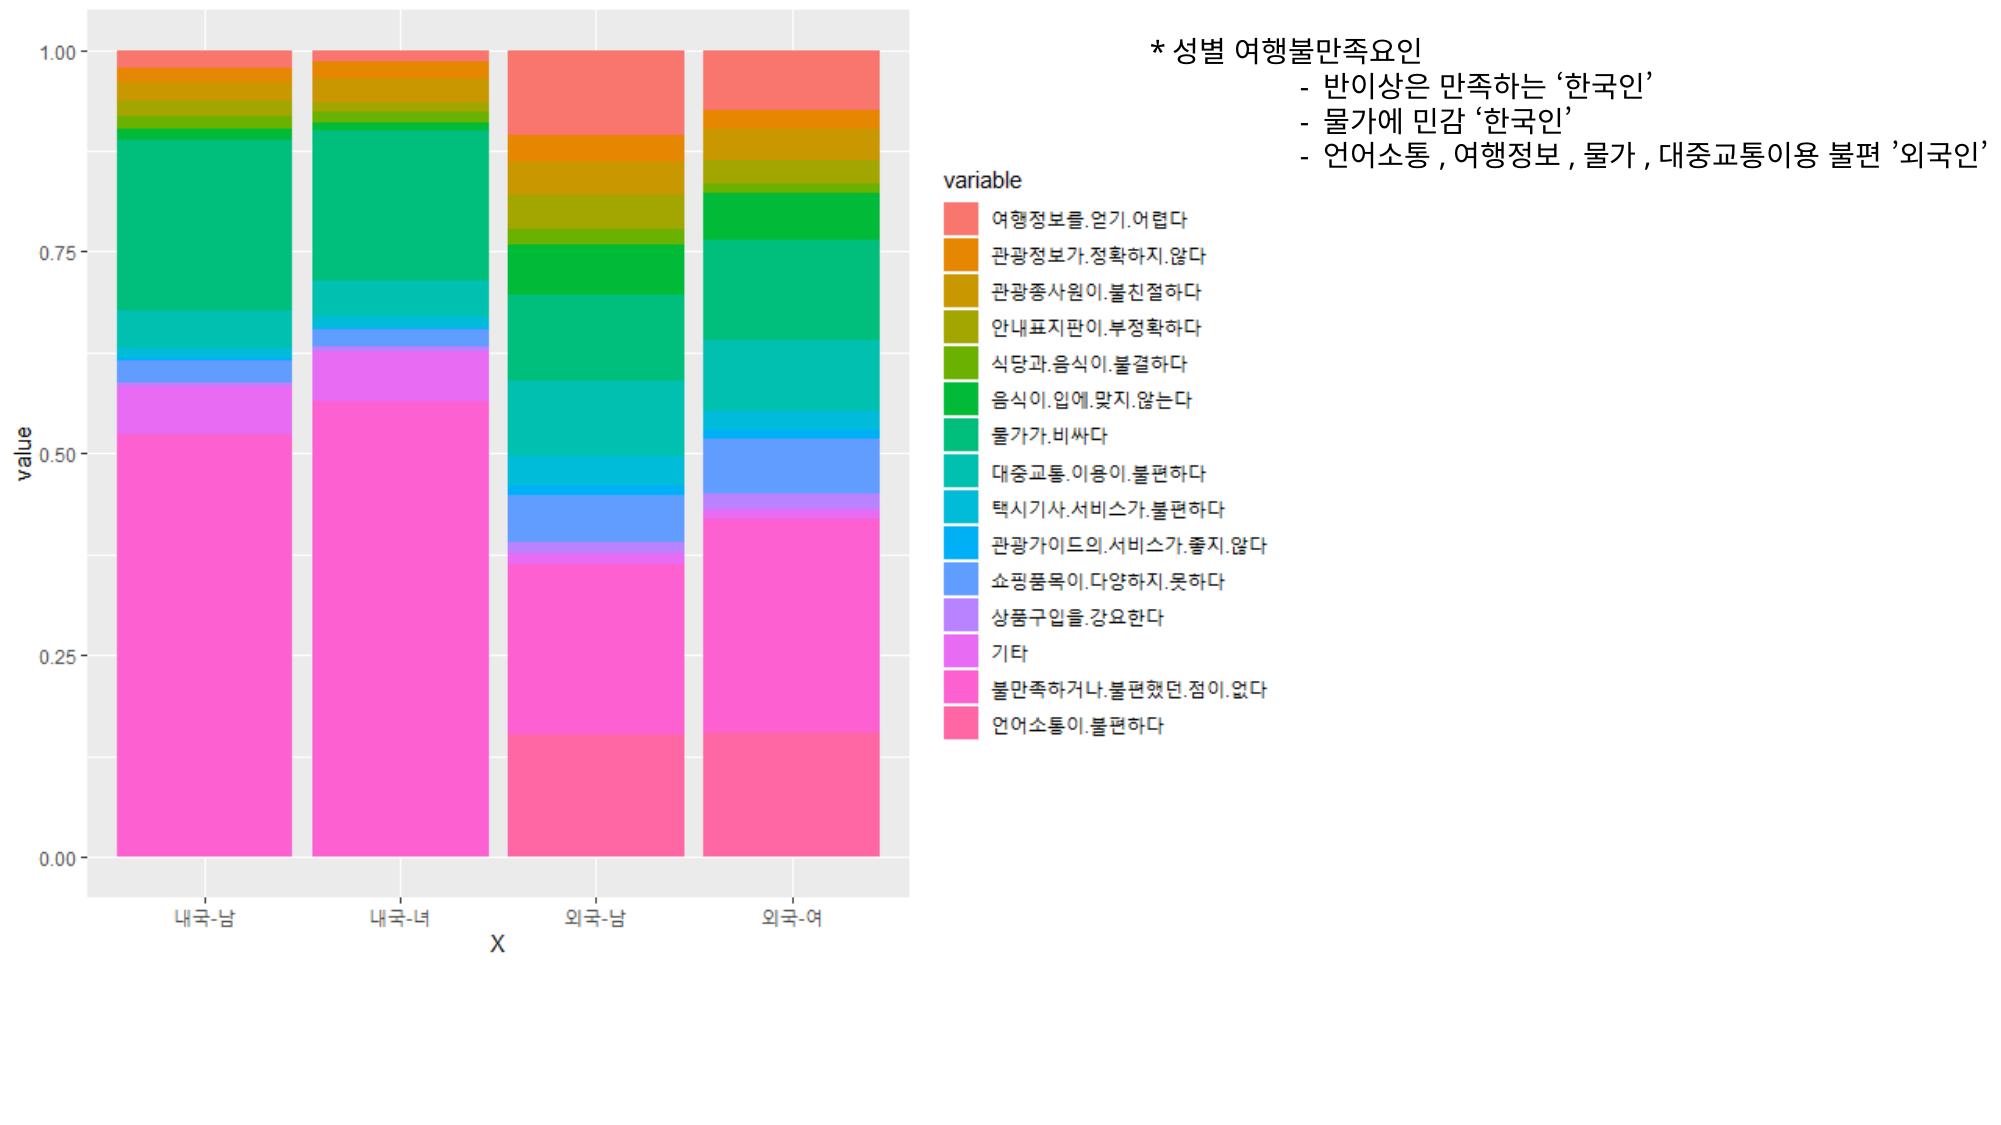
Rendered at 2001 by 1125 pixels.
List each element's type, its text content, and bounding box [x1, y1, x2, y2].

text_box *성별 여행불만족요인 - 반이상은 만족하는 ‘한국인’ - 물가에 민감 ‘한국인’ - 언어소통,여행정보,물가,대중교통이용 불편 ’외국인’ [1399, 25, 2000, 181]
picture [0, 0, 1399, 968]
